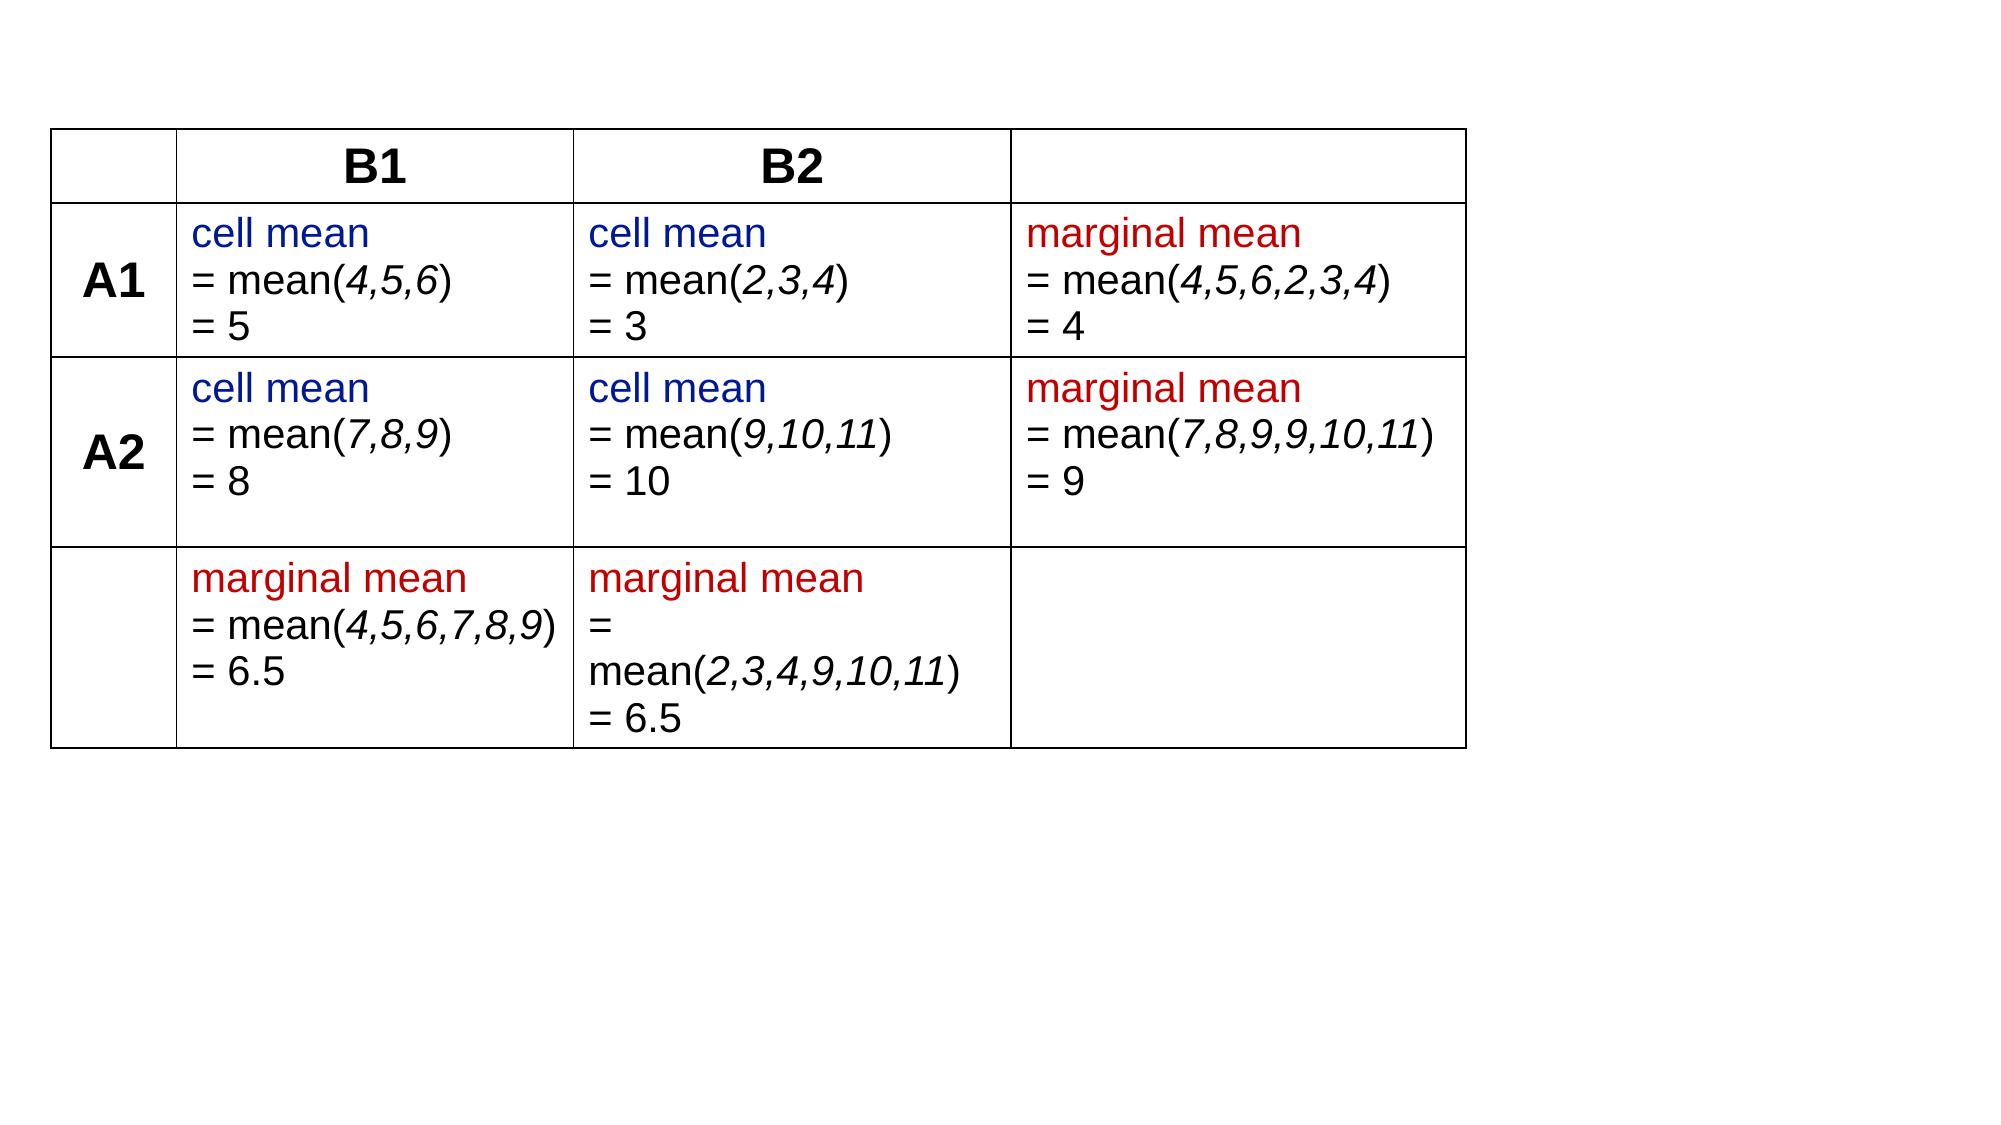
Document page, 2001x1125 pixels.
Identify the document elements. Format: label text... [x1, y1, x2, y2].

table_cell cell mean = mean(2,3,4) = 3 [574, 204, 1010, 356]
table_cell A2 [52, 358, 176, 546]
table_cell A1 [52, 204, 176, 356]
table_cell marginal mean = mean(4,5,6,7,8,9) = 6.5 [177, 548, 573, 747]
table_cell cell mean = mean(7,8,9) = 8 [177, 358, 573, 546]
table_cell cell mean = mean(9,10,11) = 10 [574, 358, 1010, 546]
table_cell marginal mean = mean(7,8,9,9,10,11) = 9 [1012, 358, 1465, 546]
table_cell marginal mean = mean(2,3,4,9,10,11) = 6.5 [574, 548, 1010, 747]
table_header B2 [574, 130, 1010, 202]
table_cell cell mean = mean(4,5,6) = 5 [177, 204, 573, 356]
table_header [1012, 130, 1465, 202]
table_cell marginal mean = mean(4,5,6,2,3,4) = 4 [1012, 204, 1465, 356]
table_cell [52, 548, 176, 747]
table_cell [1012, 548, 1465, 747]
table_header B1 [177, 130, 573, 202]
table_header [52, 130, 176, 202]
